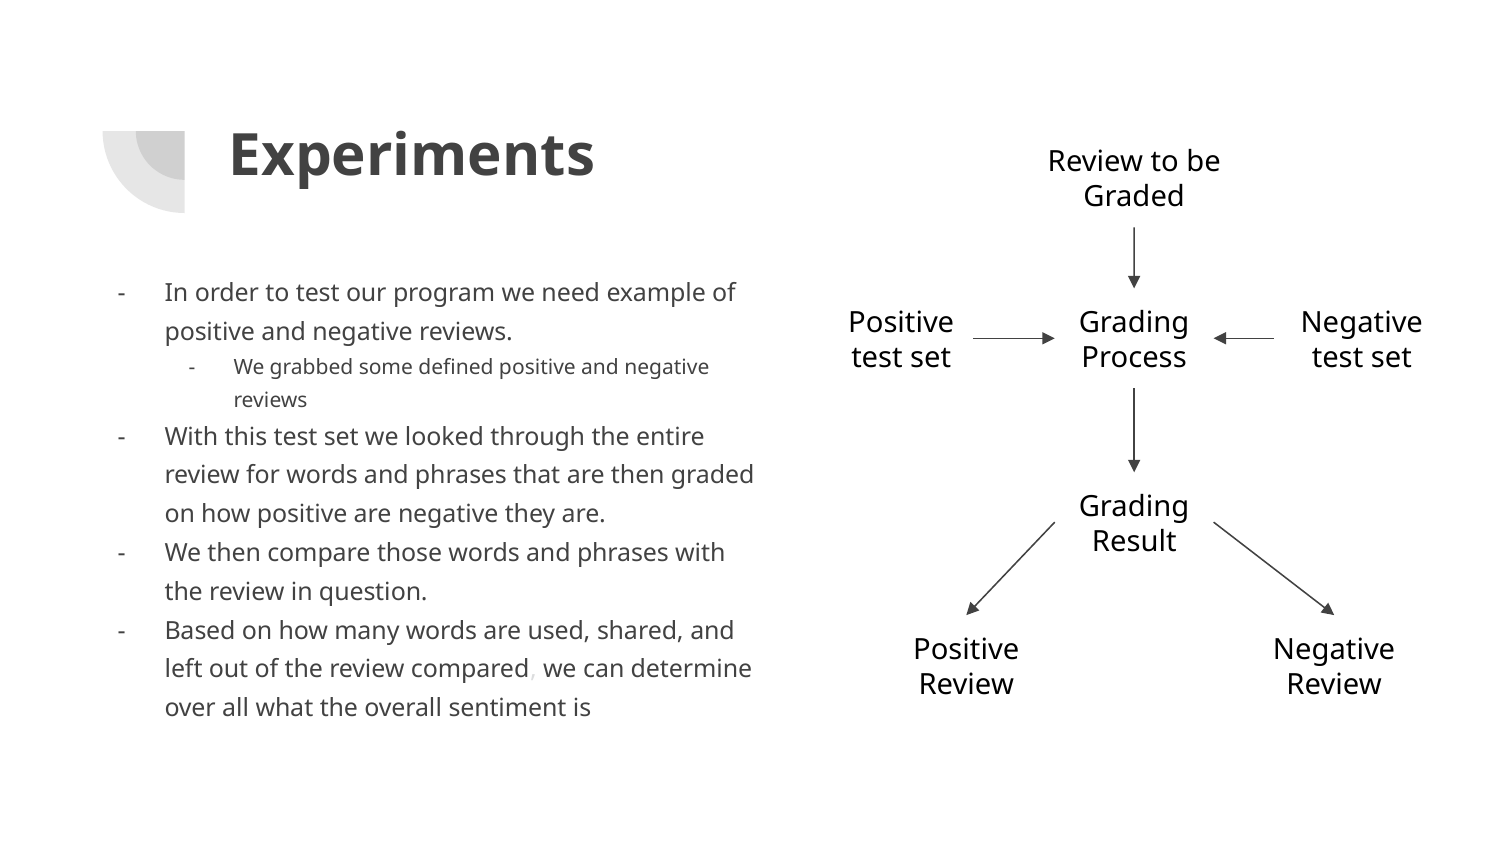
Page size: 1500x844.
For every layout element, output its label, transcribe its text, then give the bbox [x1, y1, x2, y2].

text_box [1213, 522, 1335, 616]
text_box Negative Review [1254, 615, 1414, 715]
text_box Positive Review [877, 615, 1055, 715]
text_box Grading Result [1054, 472, 1214, 573]
title Experiments [213, 98, 629, 254]
list In order to test our program we need example of positive and negative reviews. We grabbed some defined positive and negative reviews With this test set we looked through the entire review for words and phrases that are then graded on how positive are negative they are. We then compare those words and phrases with the review in question. Based on how many words are used, shared, and left out of the review compared, we can determine over all what the overall sentiment is [80, 254, 777, 744]
text_box Positive test set [828, 288, 974, 389]
text_box Review to be Graded [1013, 127, 1255, 228]
text_box Grading Process [1054, 288, 1214, 389]
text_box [966, 522, 1055, 616]
text_box Negative test set [1273, 288, 1451, 389]
